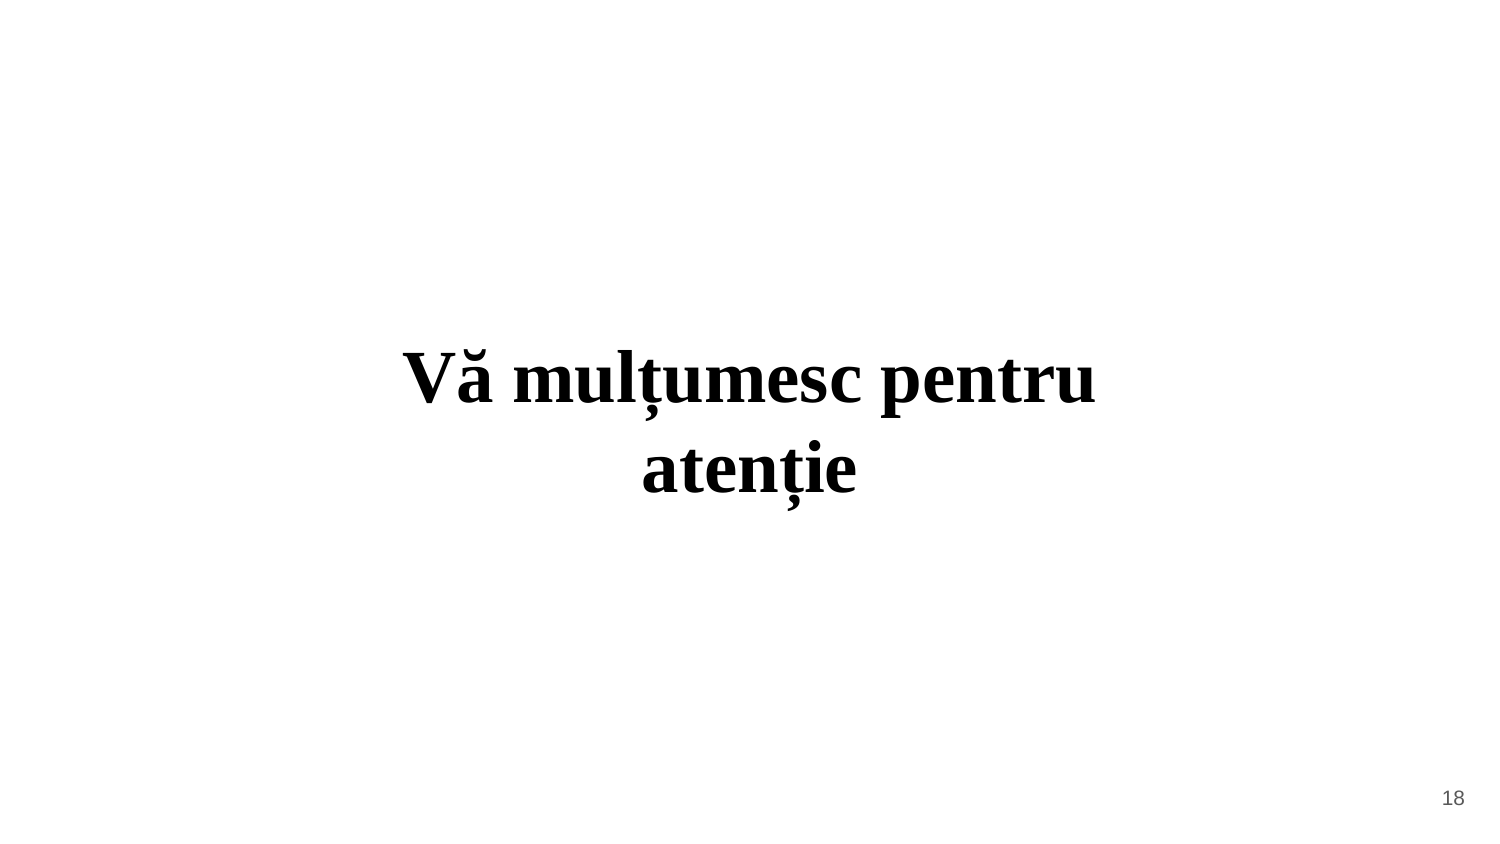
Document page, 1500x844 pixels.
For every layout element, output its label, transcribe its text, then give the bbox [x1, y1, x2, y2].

title Vă mulțumesc pentru atenție [51, 312, 1449, 531]
slide_number ‹#› [1389, 764, 1480, 830]
